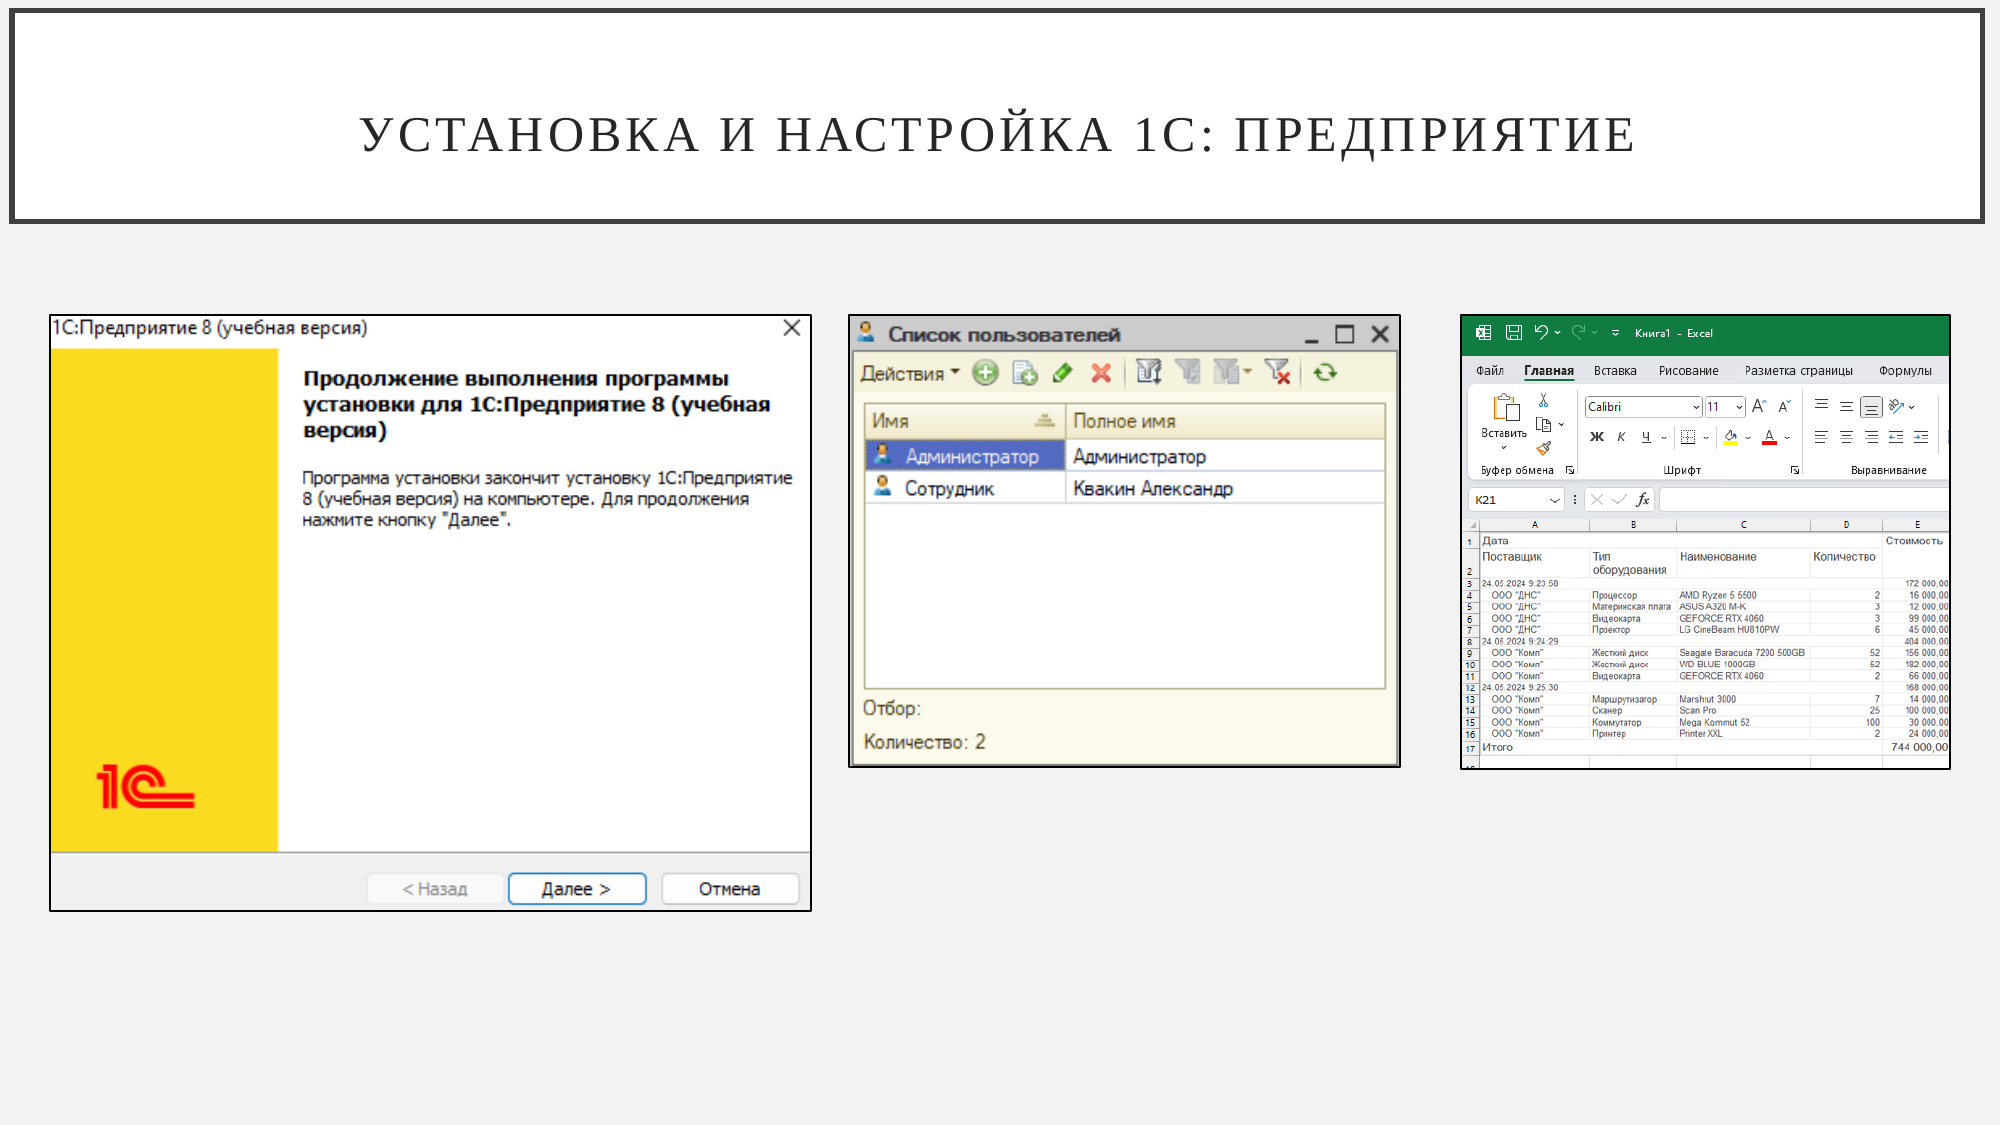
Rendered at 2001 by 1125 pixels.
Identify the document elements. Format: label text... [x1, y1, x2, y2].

picture [50, 315, 810, 910]
text_box Установка и настройка 1С: Предприятие [11, 10, 1983, 222]
picture [1462, 315, 1949, 768]
picture [849, 315, 1400, 766]
